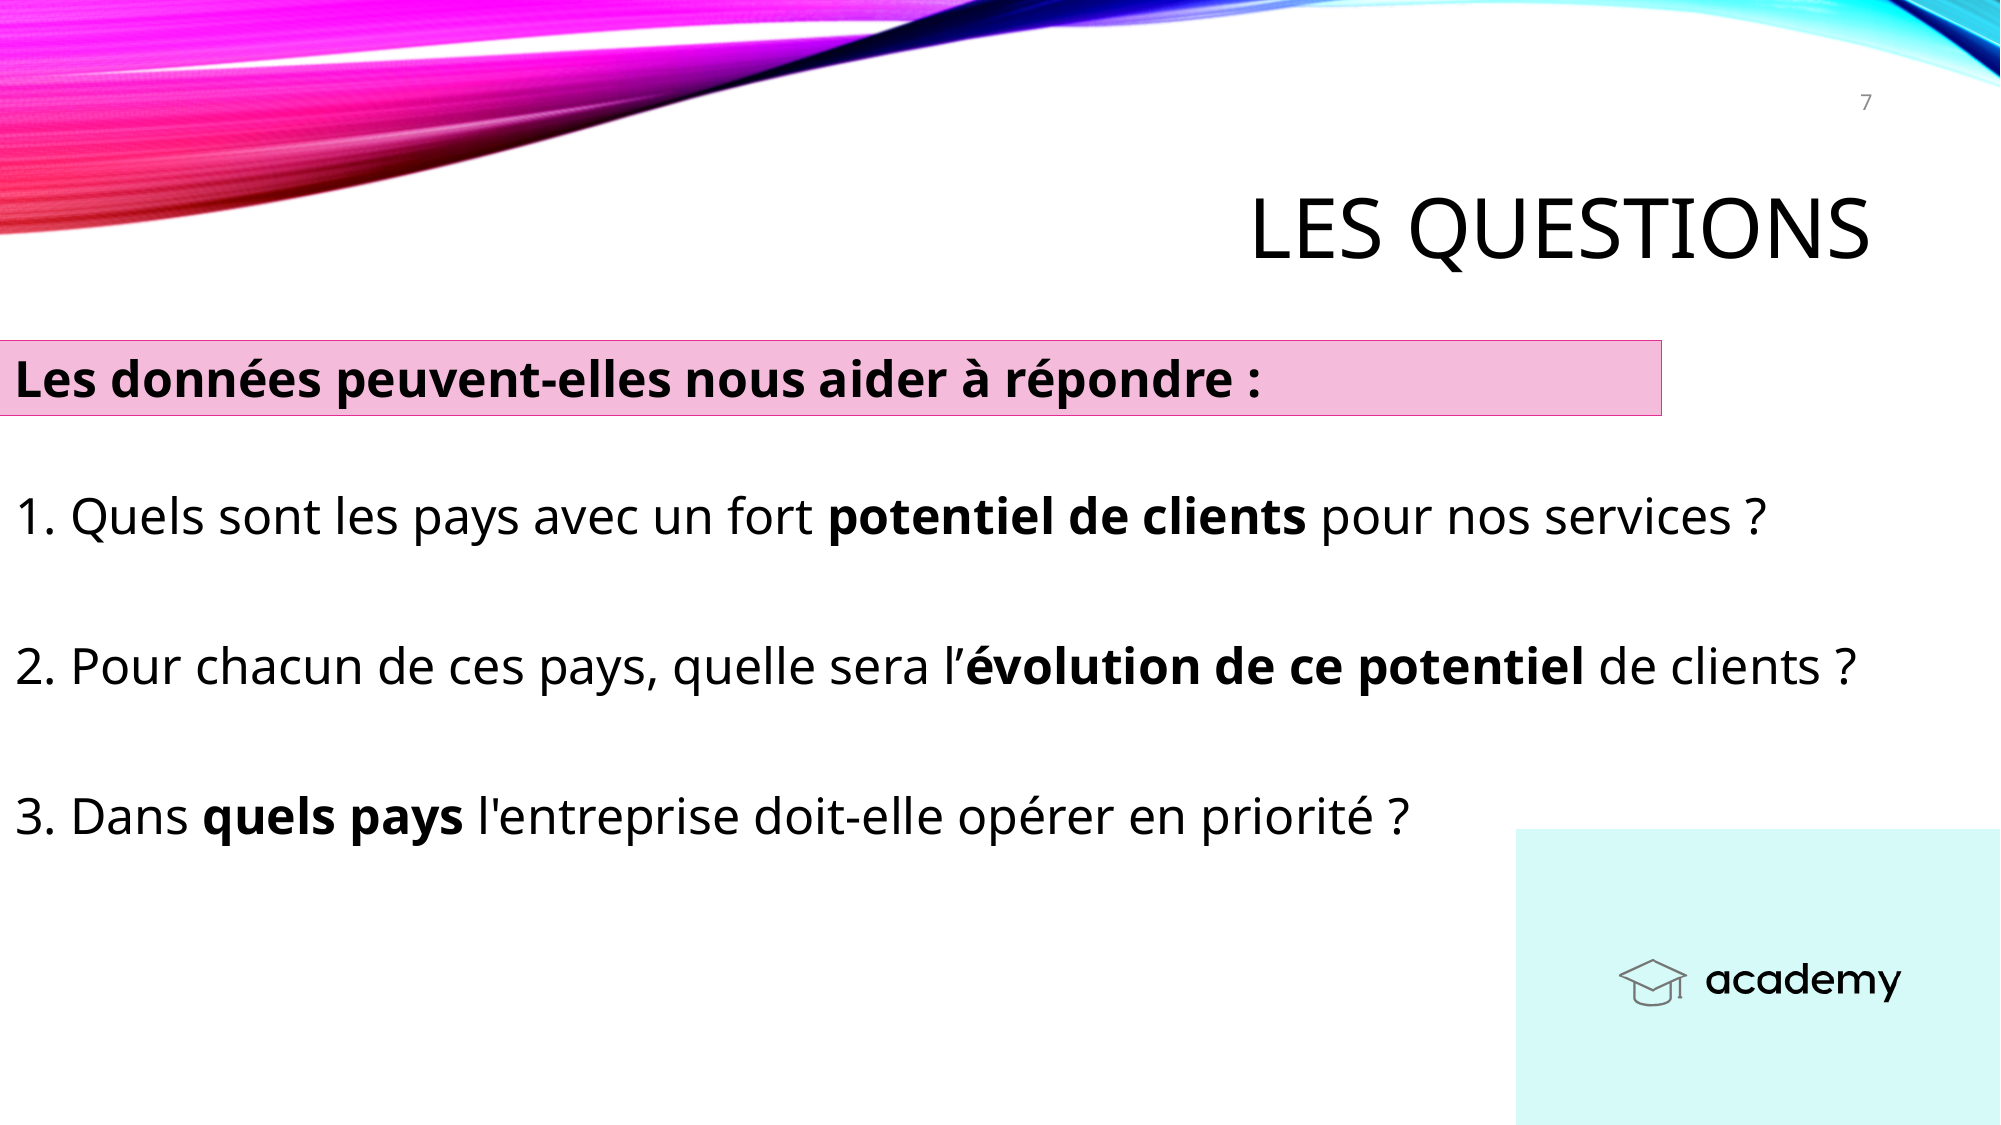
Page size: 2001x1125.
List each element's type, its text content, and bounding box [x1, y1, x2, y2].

picture [1516, 829, 2000, 1125]
slide_number 7 [1437, 84, 1888, 123]
list 1. Quels sont les pays avec un fort potentiel de clients pour nos services ? 2. Pour chacun de ces pays, quelle sera l’évolution de ce potentiel de clients ? 3. Dans quels pays l'entreprise doit-elle opérer en priorité ? [0, 484, 2000, 934]
picture [1910, 0, 2000, 45]
picture [1890, 0, 2000, 75]
picture [0, 0, 2000, 237]
title Les questions [474, 125, 1888, 338]
text_box Les données peuvent-elles nous aider à répondre : [0, 340, 1662, 416]
